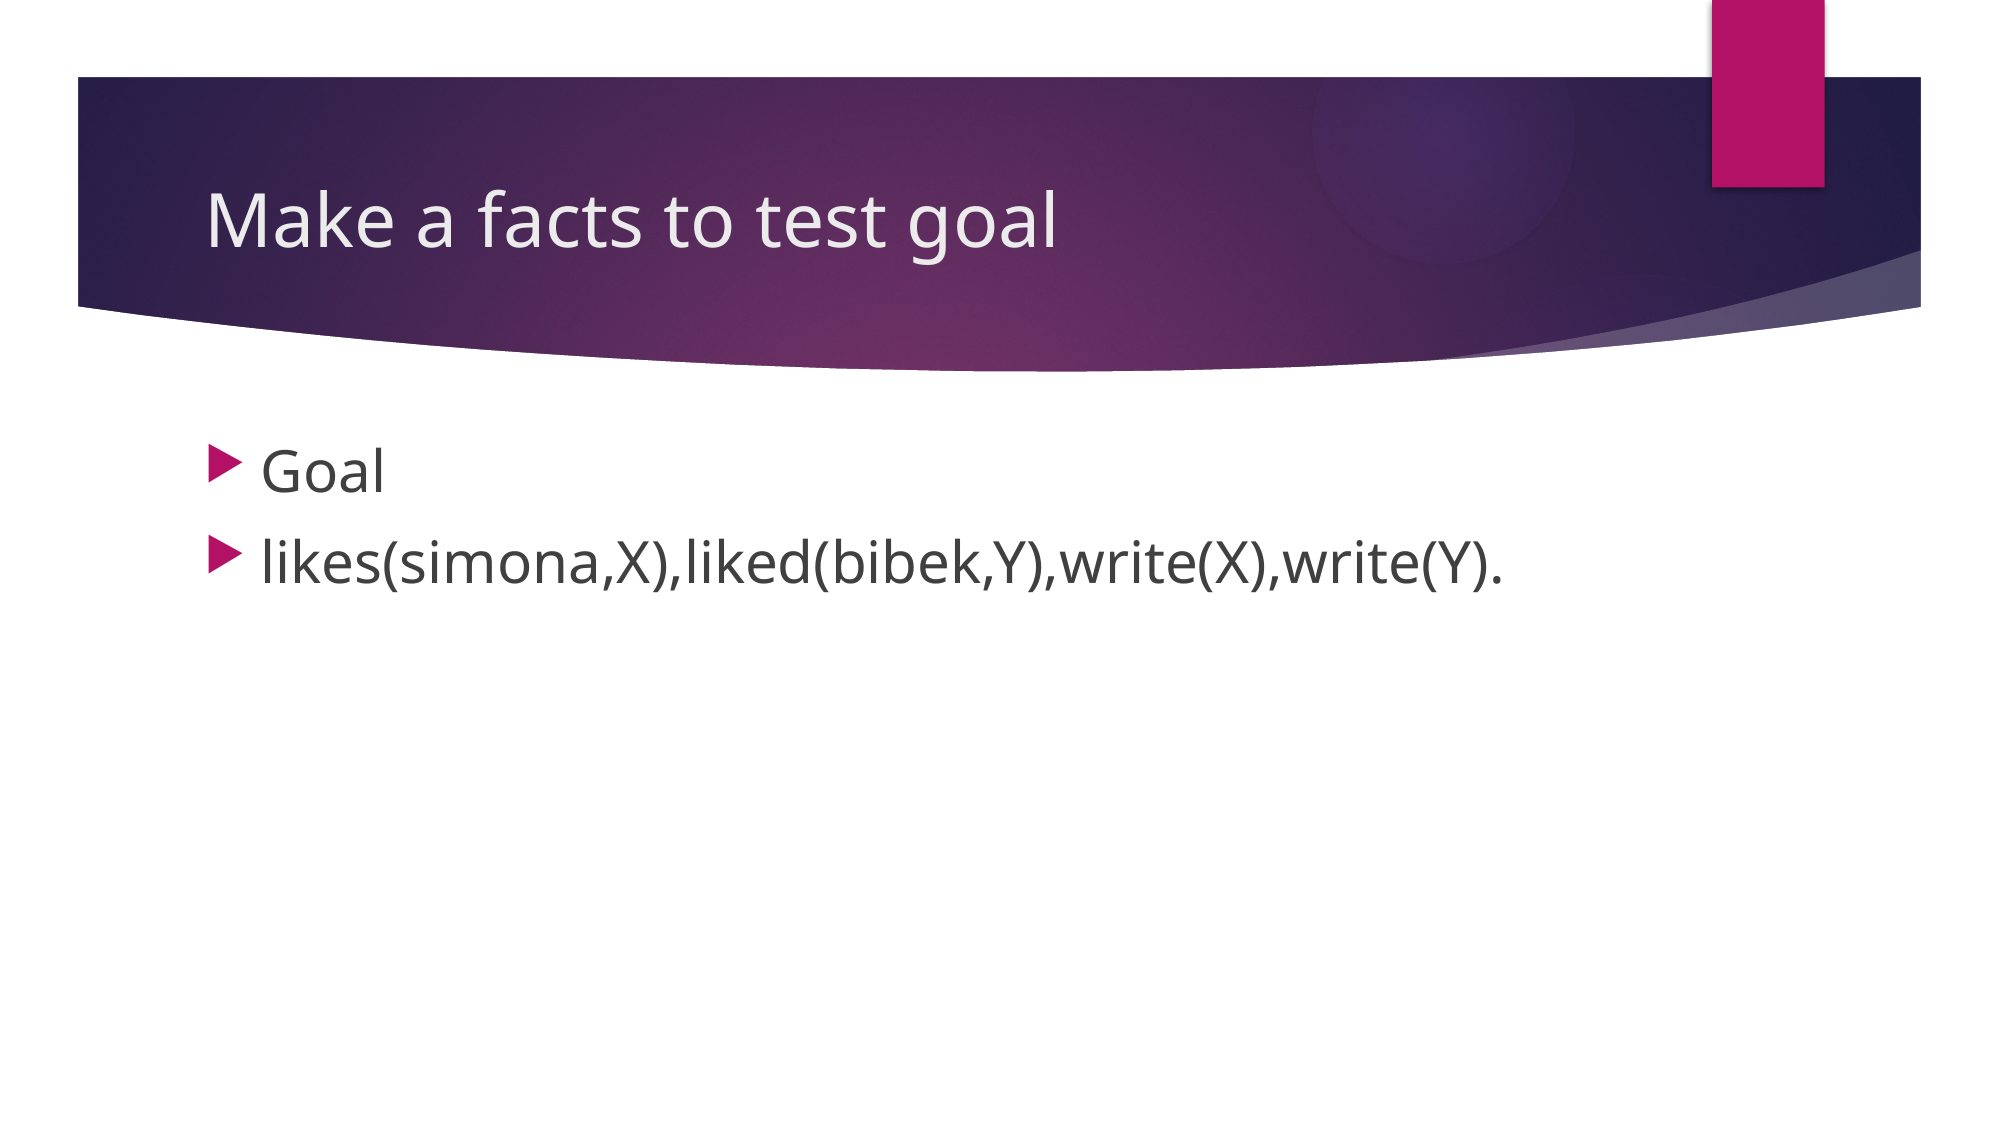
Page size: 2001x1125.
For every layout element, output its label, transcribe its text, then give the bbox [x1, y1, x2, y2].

title Make a facts to test goal [189, 159, 1627, 276]
list Goal likes(simona,X),liked(bibek,Y),write(X),write(Y). [189, 427, 1638, 988]
